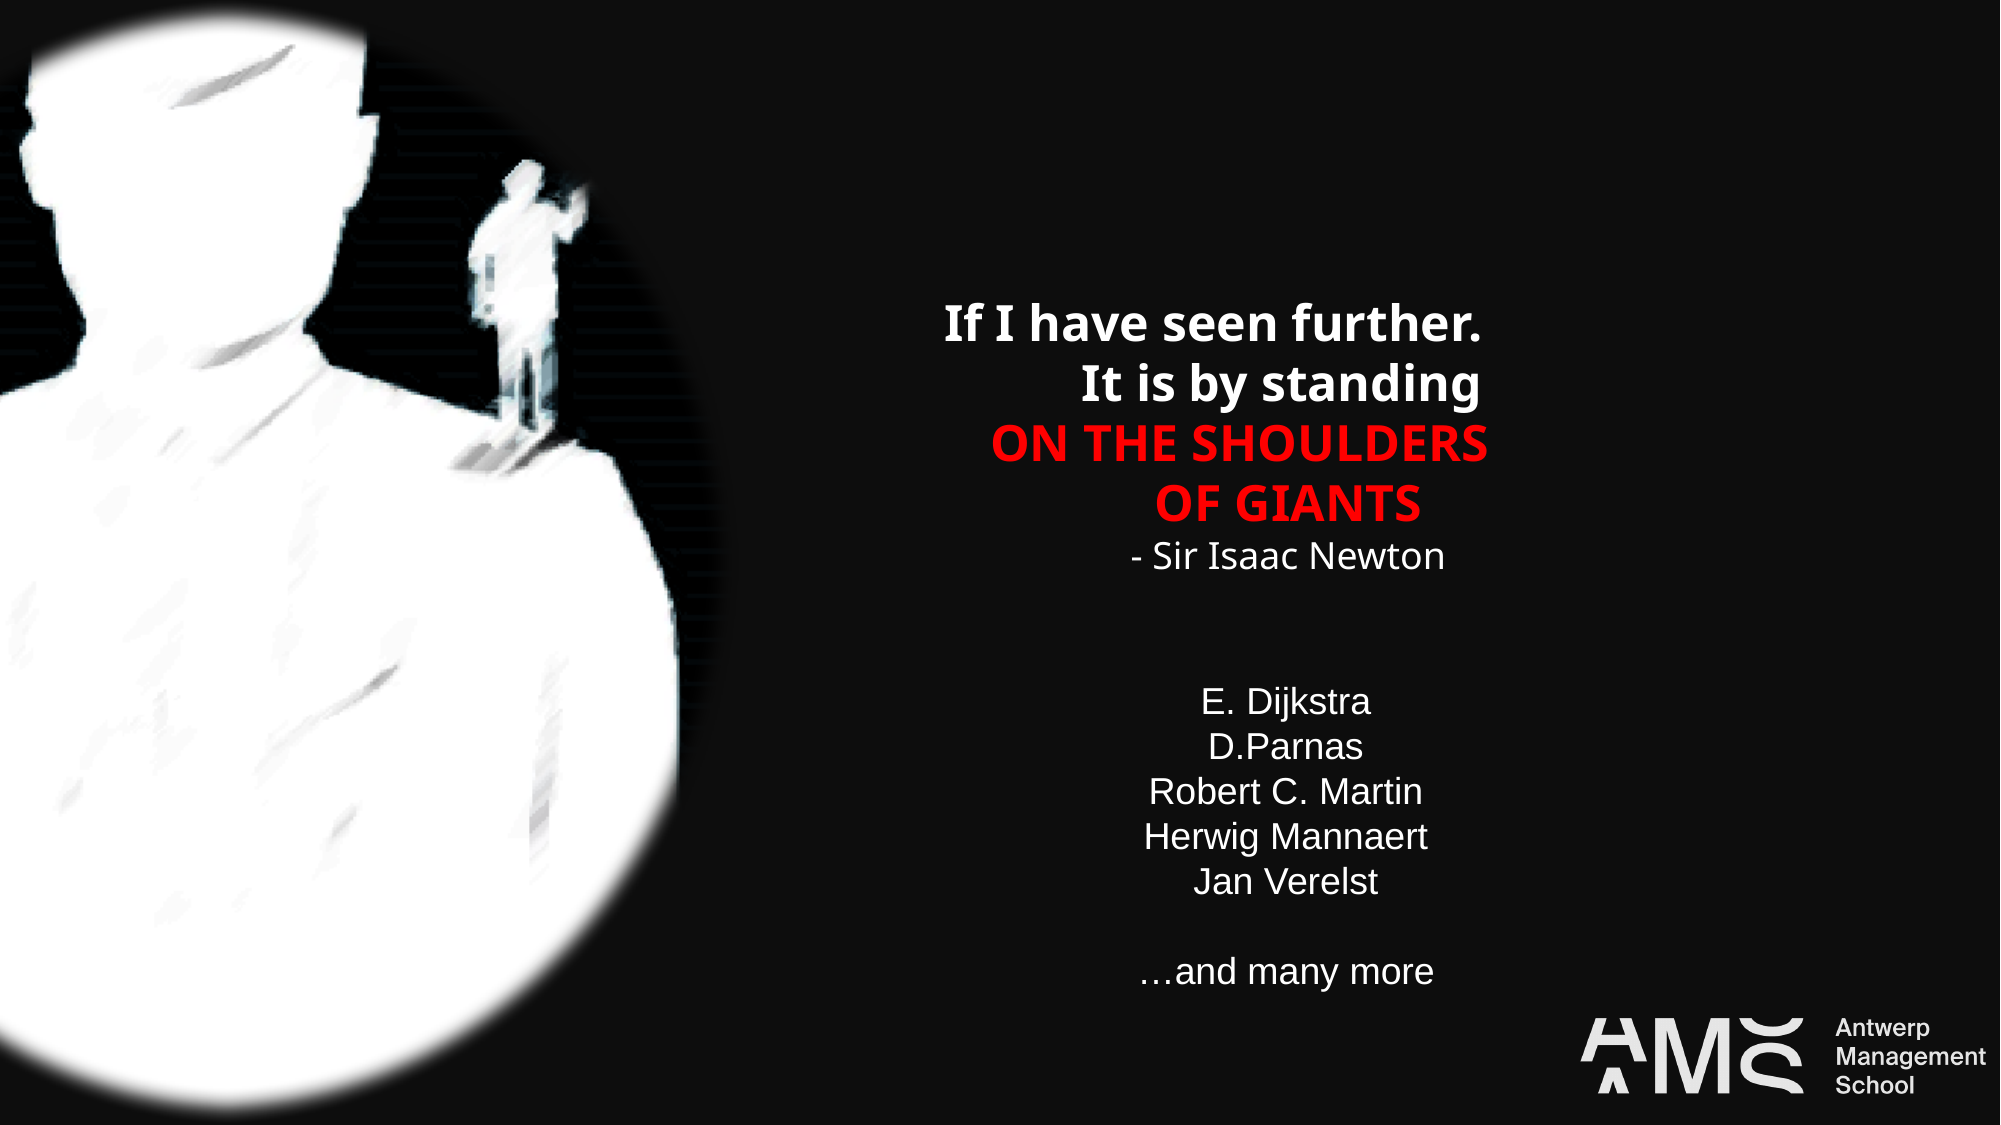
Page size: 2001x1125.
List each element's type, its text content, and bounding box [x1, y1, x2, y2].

picture [0, 0, 739, 1125]
text_box E. Dijkstra D.Parnas Robert C. Martin Herwig Mannaert Jan Verelst …and many more [1039, 669, 1533, 1045]
text_box If I have seen further. It is by standing ON THE SHOULDERS OF GIANTS - Sir Isaac Newton [894, 284, 1533, 584]
picture [1580, 1019, 1986, 1094]
